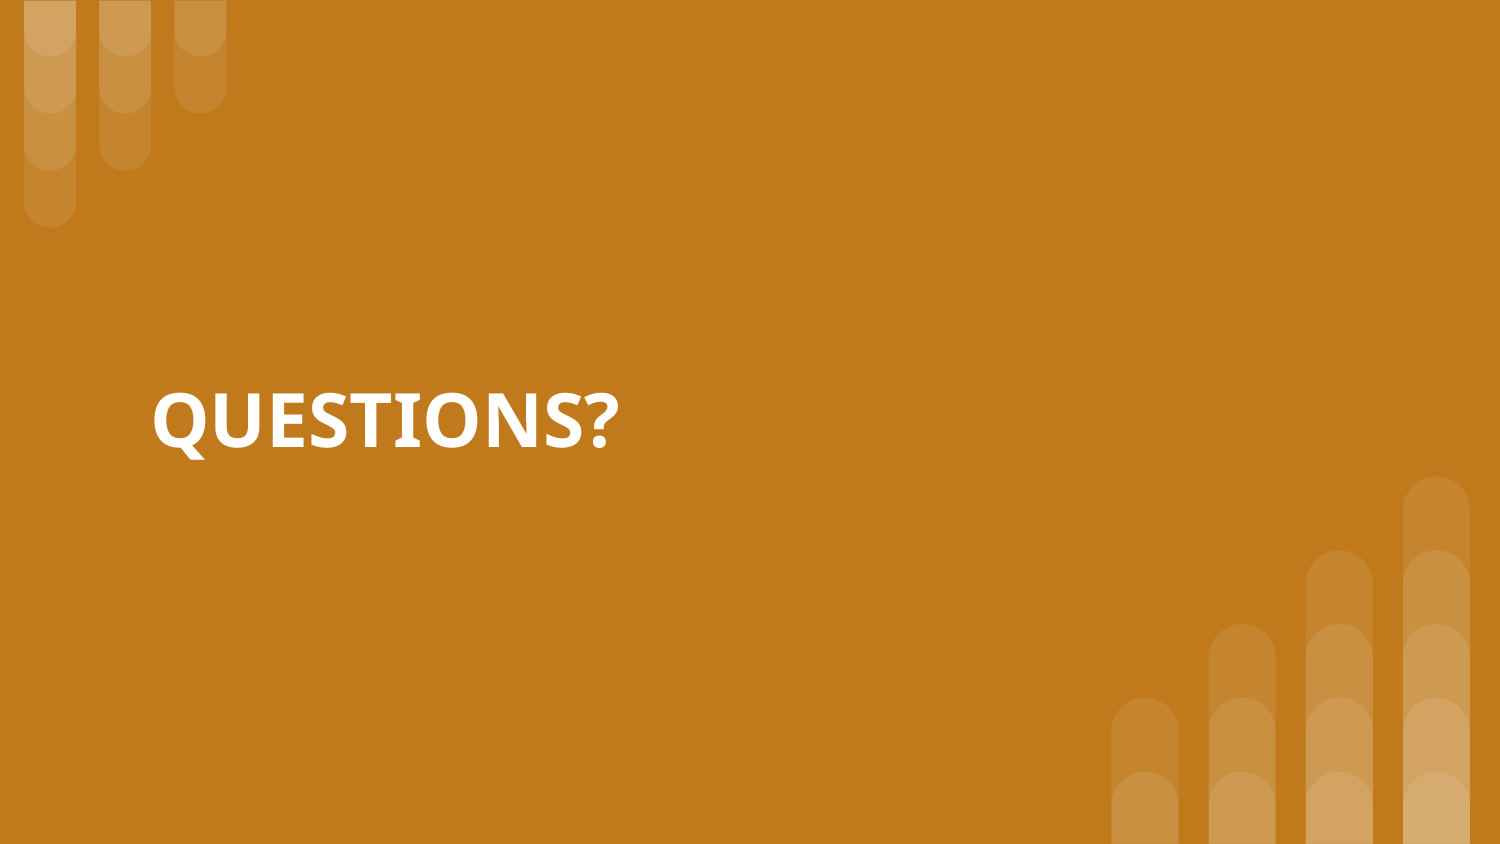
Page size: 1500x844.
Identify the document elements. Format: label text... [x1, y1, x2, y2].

title QUESTIONS? [135, 264, 1097, 572]
